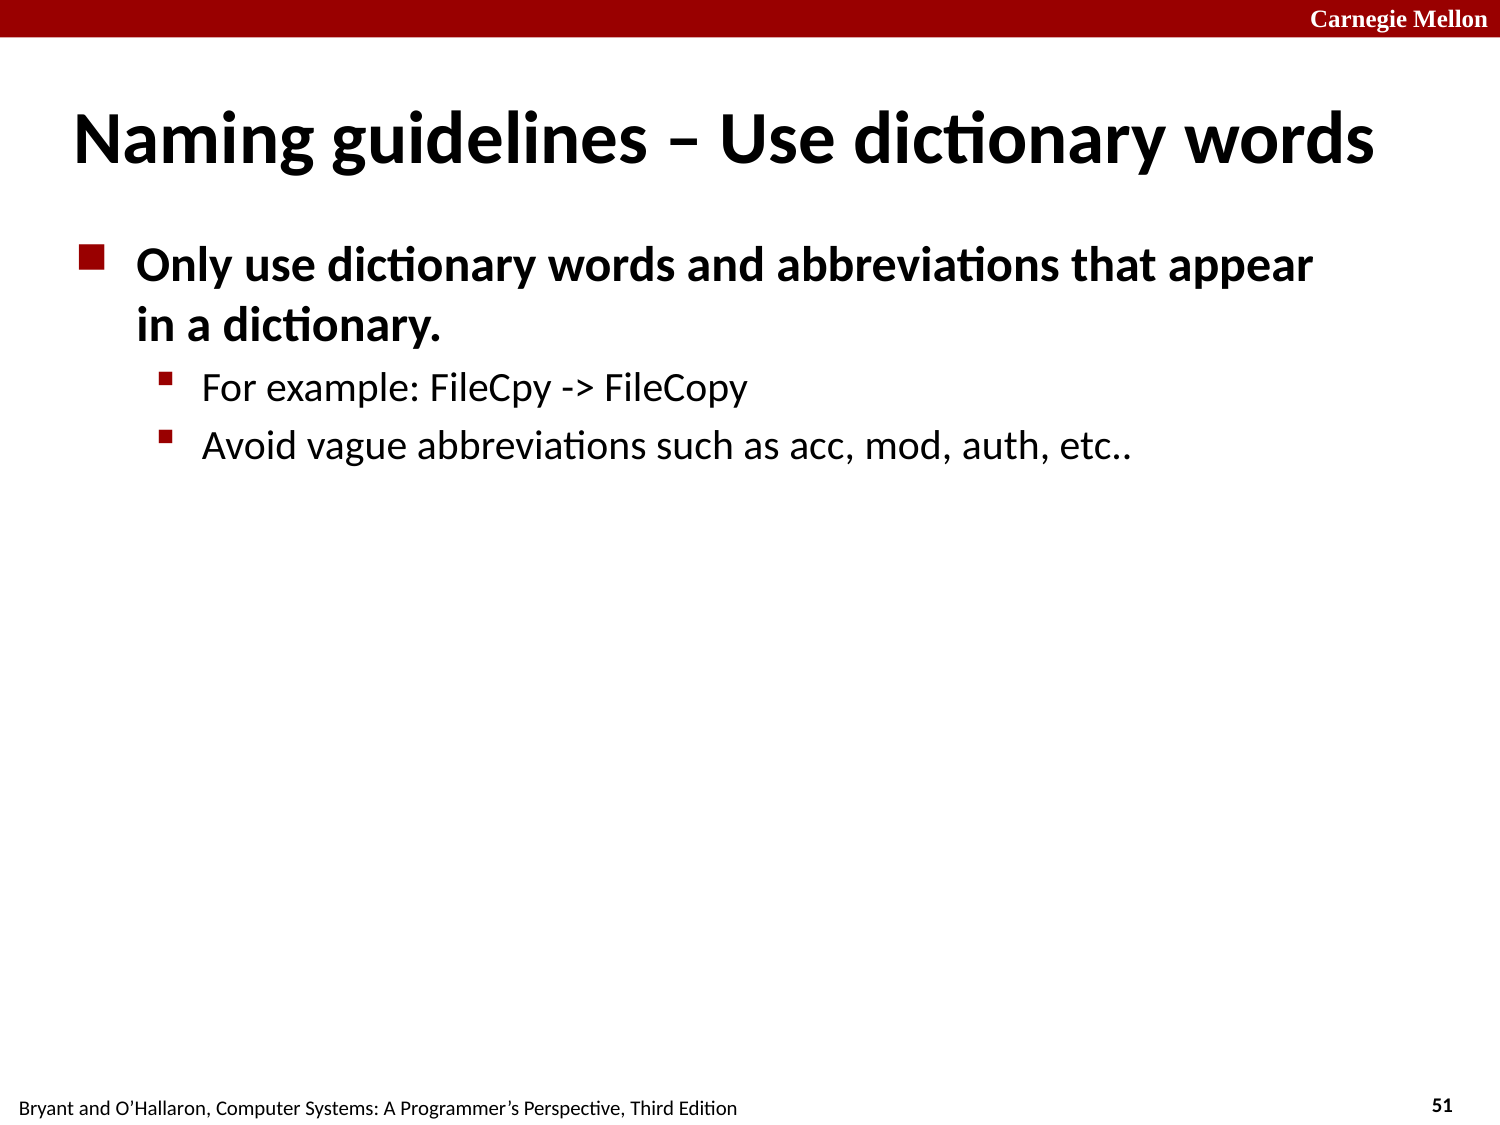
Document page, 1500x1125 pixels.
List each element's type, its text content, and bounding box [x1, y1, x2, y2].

list Only use dictionary words and abbreviations that appear in a dictionary. For example: FileCpy -> FileCopy Avoid vague abbreviations such as acc, mod, auth, etc.. [64, 223, 1361, 1040]
title Naming guidelines – Use dictionary words [58, 71, 1459, 197]
